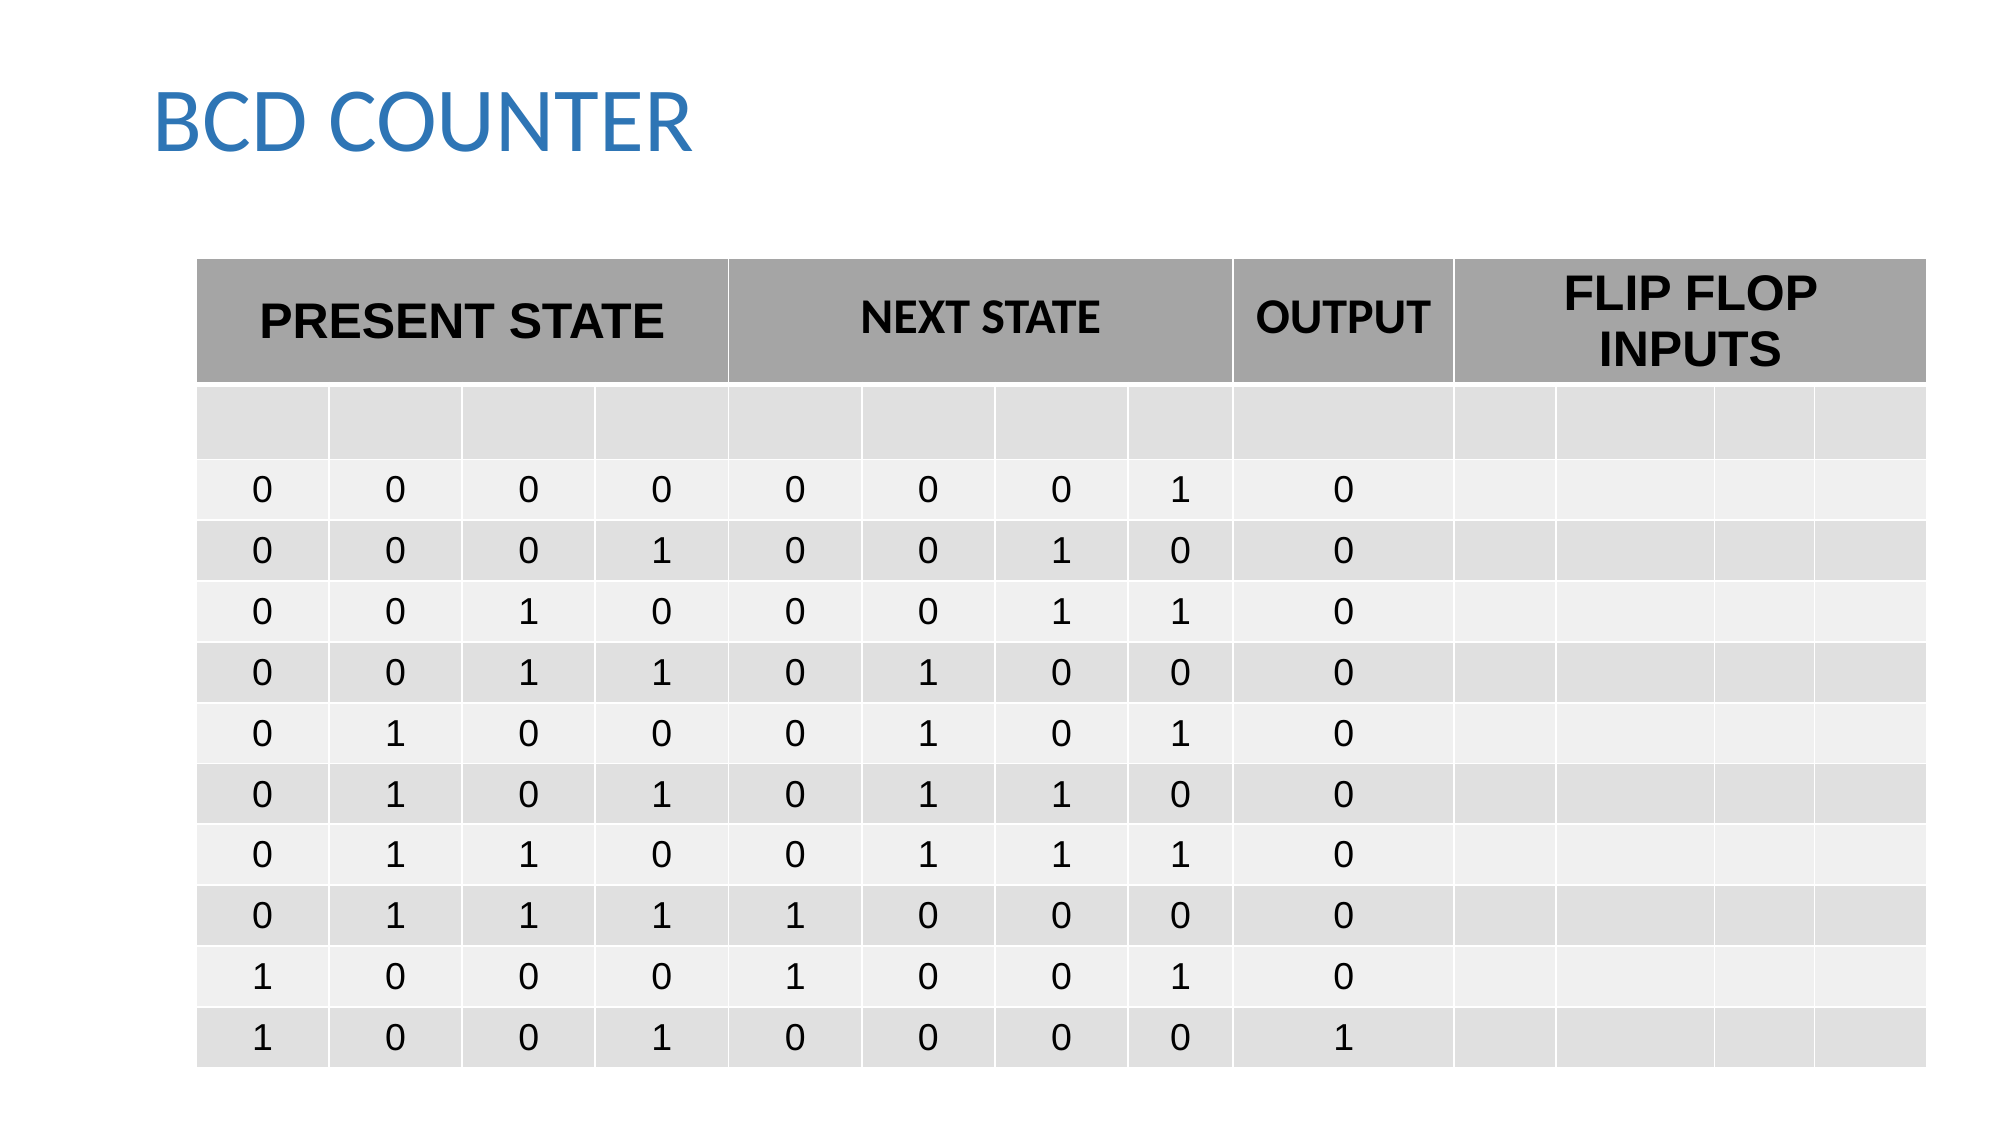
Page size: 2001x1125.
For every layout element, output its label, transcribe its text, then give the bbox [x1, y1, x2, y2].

table_cell [1557, 704, 1714, 763]
table_cell 1 [863, 643, 994, 702]
table_cell 0 [197, 460, 328, 519]
table_cell [1455, 764, 1555, 823]
table_cell [1557, 643, 1714, 702]
table_cell 1 [996, 582, 1127, 641]
table_cell 1 [330, 704, 461, 763]
table_cell 0 [330, 643, 461, 702]
table_cell 0 [463, 947, 594, 1006]
table_cell [1455, 947, 1555, 1006]
table_cell [1715, 460, 1814, 519]
table_cell [1815, 387, 1926, 459]
table_cell [1815, 1008, 1926, 1067]
table_cell [1455, 1008, 1555, 1067]
table_cell [1815, 825, 1926, 884]
table_cell 0 [729, 704, 861, 763]
table_cell 0 [596, 704, 728, 763]
table_cell 1 [863, 704, 994, 763]
table_cell 0 [729, 643, 861, 702]
table_cell 1 [463, 886, 594, 945]
table_cell 1 [1129, 582, 1232, 641]
table_cell [1815, 582, 1926, 641]
table_cell [1455, 643, 1555, 702]
table_cell 0 [996, 886, 1127, 945]
table_cell 0 [330, 521, 461, 580]
table_cell 1 [596, 1008, 728, 1067]
table_cell [1557, 825, 1714, 884]
table_cell 0 [1234, 947, 1453, 1006]
table_cell 0 [1234, 886, 1453, 945]
table_cell 1 [729, 947, 861, 1006]
table_cell [1715, 947, 1814, 1006]
table_cell 0 [996, 947, 1127, 1006]
table_cell 1 [596, 643, 728, 702]
table_cell 0 [1234, 825, 1453, 884]
table_cell 0 [1129, 764, 1232, 823]
table_cell 0 [197, 643, 328, 702]
table_cell 0 [996, 643, 1127, 702]
table_cell [1557, 947, 1714, 1006]
table_cell 0 [729, 521, 861, 580]
table_cell [1815, 643, 1926, 702]
table_cell 0 [729, 460, 861, 519]
table_cell [1715, 704, 1814, 763]
table_cell 1 [463, 582, 594, 641]
table_cell 1 [996, 764, 1127, 823]
table_cell [1455, 582, 1555, 641]
table_cell [1715, 643, 1814, 702]
table_cell 0 [330, 582, 461, 641]
table_cell 0 [596, 947, 728, 1006]
table_cell 0 [330, 460, 461, 519]
table_cell 0 [463, 521, 594, 580]
table_cell [1715, 521, 1814, 580]
table_cell 0 [197, 582, 328, 641]
table_cell 0 [1234, 704, 1453, 763]
table_cell 0 [729, 1008, 861, 1067]
table_cell 1 [596, 764, 728, 823]
table_cell 0 [863, 1008, 994, 1067]
table_cell [1715, 582, 1814, 641]
table_cell 1 [330, 886, 461, 945]
table_cell [1234, 387, 1453, 459]
table_cell 0 [197, 825, 328, 884]
table_header OUTPUT [1234, 259, 1453, 382]
table_cell 1 [1129, 704, 1232, 763]
table_cell [729, 387, 861, 459]
table_cell 1 [1129, 825, 1232, 884]
table_cell 1 [596, 886, 728, 945]
table_cell 0 [596, 460, 728, 519]
table_cell 0 [863, 521, 994, 580]
table_cell 1 [996, 825, 1127, 884]
table_cell 1 [463, 643, 594, 702]
table_cell 0 [596, 825, 728, 884]
table_cell 0 [197, 886, 328, 945]
table_cell [1455, 460, 1555, 519]
table_cell 0 [996, 704, 1127, 763]
table_cell [1455, 886, 1555, 945]
table_cell [1557, 886, 1714, 945]
table_cell [1455, 387, 1555, 459]
table_cell 0 [197, 521, 328, 580]
table_cell [1557, 1008, 1714, 1067]
table_cell 0 [330, 1008, 461, 1067]
table_cell 0 [1234, 460, 1453, 519]
table_cell 0 [596, 582, 728, 641]
table_cell 0 [463, 460, 594, 519]
table_cell [1557, 387, 1714, 459]
table_cell 1 [197, 947, 328, 1006]
table_cell 0 [330, 947, 461, 1006]
table_cell 1 [863, 764, 994, 823]
table_cell 0 [729, 764, 861, 823]
table_cell [1715, 387, 1814, 459]
table_cell [330, 387, 461, 459]
table_cell [1557, 764, 1714, 823]
table_cell 0 [1234, 643, 1453, 702]
table_cell [1715, 825, 1814, 884]
table_cell 0 [863, 947, 994, 1006]
table_cell [596, 387, 728, 459]
table_cell [1815, 460, 1926, 519]
table_cell 0 [996, 460, 1127, 519]
table_cell [1557, 460, 1714, 519]
table_cell [863, 387, 994, 459]
table_cell [463, 387, 594, 459]
table_cell [1715, 1008, 1814, 1067]
table_cell 0 [863, 886, 994, 945]
table_cell [1815, 521, 1926, 580]
table_cell 1 [330, 825, 461, 884]
table_header NEXT STATE [729, 259, 1232, 382]
table_cell 0 [1129, 886, 1232, 945]
table_cell 0 [729, 825, 861, 884]
table_cell [996, 387, 1127, 459]
table_cell 1 [596, 521, 728, 580]
table_cell 0 [463, 764, 594, 823]
table_cell 0 [729, 582, 861, 641]
table_cell [1815, 704, 1926, 763]
table_cell [197, 387, 328, 459]
table_cell [1455, 704, 1555, 763]
table_cell [1815, 947, 1926, 1006]
table_cell 1 [1129, 460, 1232, 519]
table_cell 0 [863, 460, 994, 519]
table_cell 0 [996, 1008, 1127, 1067]
table_cell [1455, 825, 1555, 884]
table_cell 1 [197, 1008, 328, 1067]
table_cell [1815, 764, 1926, 823]
table_cell 0 [463, 1008, 594, 1067]
table_cell [1129, 387, 1232, 459]
table_header PRESENT STATE [197, 259, 728, 382]
table_cell 0 [1234, 764, 1453, 823]
table_cell 0 [197, 764, 328, 823]
table_cell [1557, 582, 1714, 641]
table_cell 0 [1234, 521, 1453, 580]
table_cell [1715, 886, 1814, 945]
table_cell 1 [330, 764, 461, 823]
table_cell 0 [463, 704, 594, 763]
table_cell 1 [996, 521, 1127, 580]
table_cell [1815, 886, 1926, 945]
table_cell 0 [1129, 521, 1232, 580]
table_cell 1 [463, 825, 594, 884]
table_cell [1557, 521, 1714, 580]
table_cell [1715, 764, 1814, 823]
table_cell 1 [863, 825, 994, 884]
table_cell 0 [1234, 582, 1453, 641]
table_cell 1 [729, 886, 861, 945]
table_header FLIP FLOP INPUTS [1455, 259, 1926, 382]
table_cell 0 [1129, 643, 1232, 702]
title BCD COUNTER [137, 59, 1863, 184]
table_cell 1 [1129, 947, 1232, 1006]
table_cell 1 [1234, 1008, 1453, 1067]
table_cell 0 [1129, 1008, 1232, 1067]
table_cell 0 [197, 704, 328, 763]
table_cell [1455, 521, 1555, 580]
table_cell 0 [863, 582, 994, 641]
